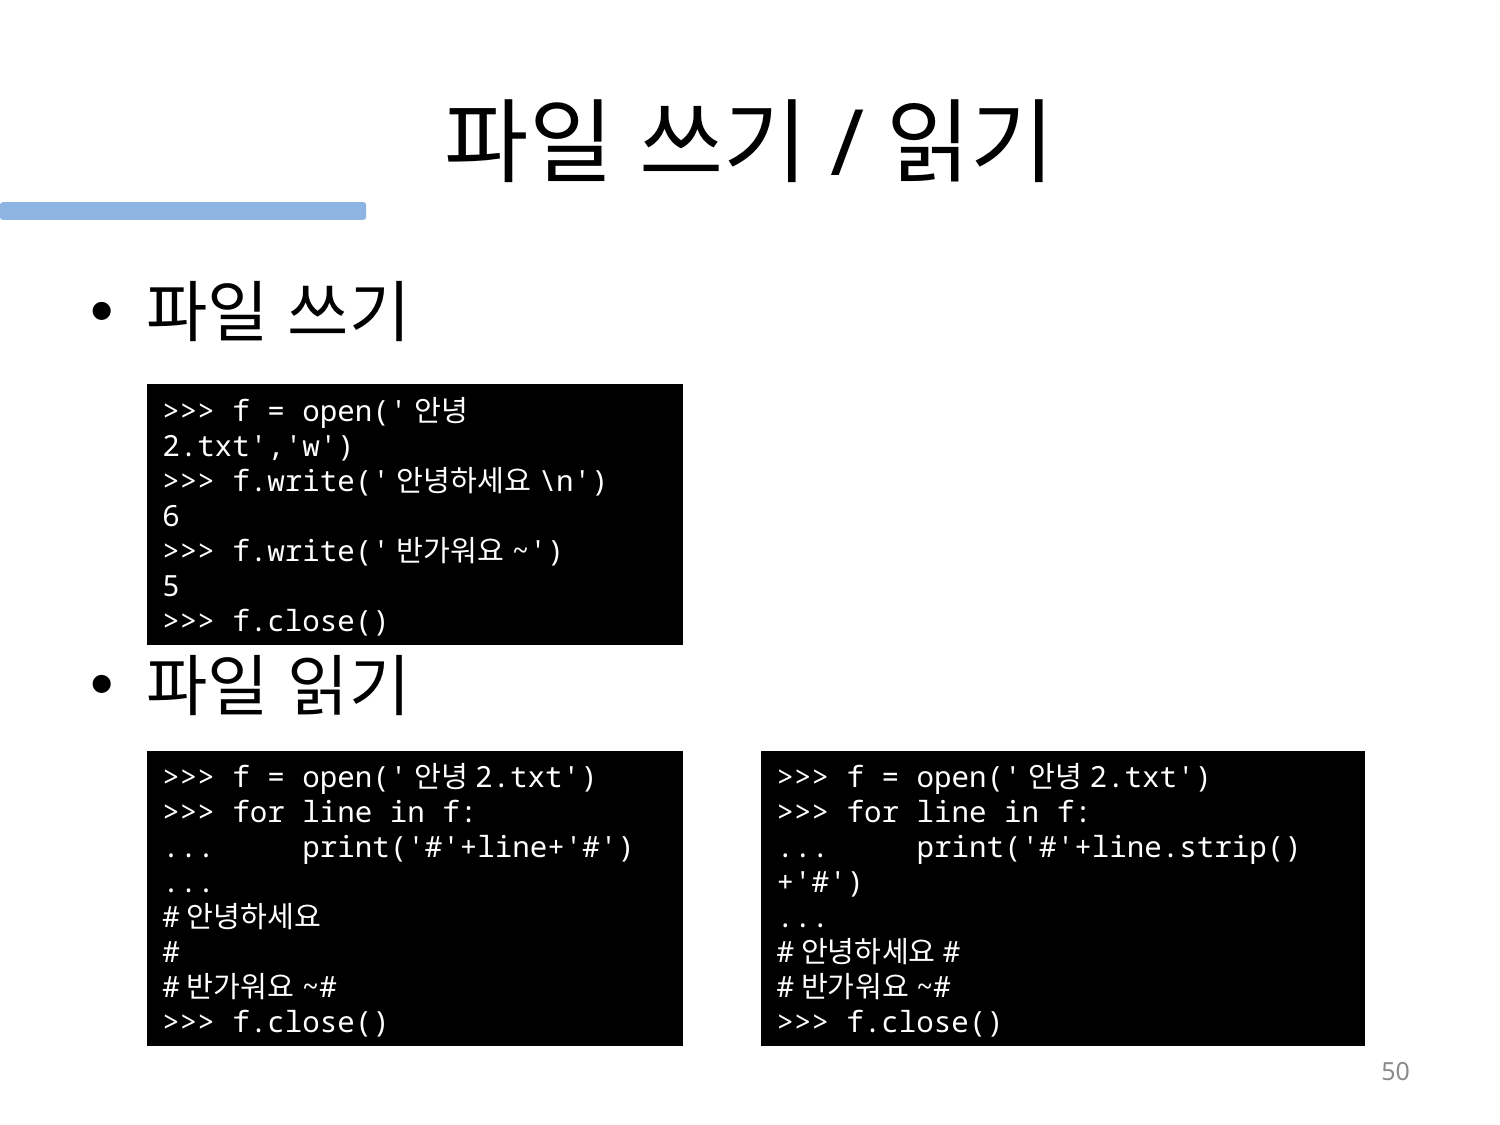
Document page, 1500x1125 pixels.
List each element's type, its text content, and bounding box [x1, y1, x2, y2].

list 파일 쓰기 파일 읽기 [75, 262, 1425, 1005]
text_box >>> f = open('안녕2.txt') >>> for line in f: ... print('#'+line.strip()+'#') ... #안녕하세요# #반가워요~# >>> f.close() [761, 751, 1365, 1046]
text_box [0, 200, 369, 222]
text_box >>> f = open('안녕2.txt','w') >>> f.write('안녕하세요\n') 6 >>> f.write('반가워요~') 5 >>> f.close() [147, 384, 683, 645]
slide_number 50 [1074, 1042, 1425, 1103]
title 파일 쓰기/읽기 [75, 45, 1425, 233]
text_box >>> f = open('안녕2.txt') >>> for line in f: ... print('#'+line+'#') ... #안녕하세요 # #반가워요~# >>> f.close() [147, 751, 683, 1046]
